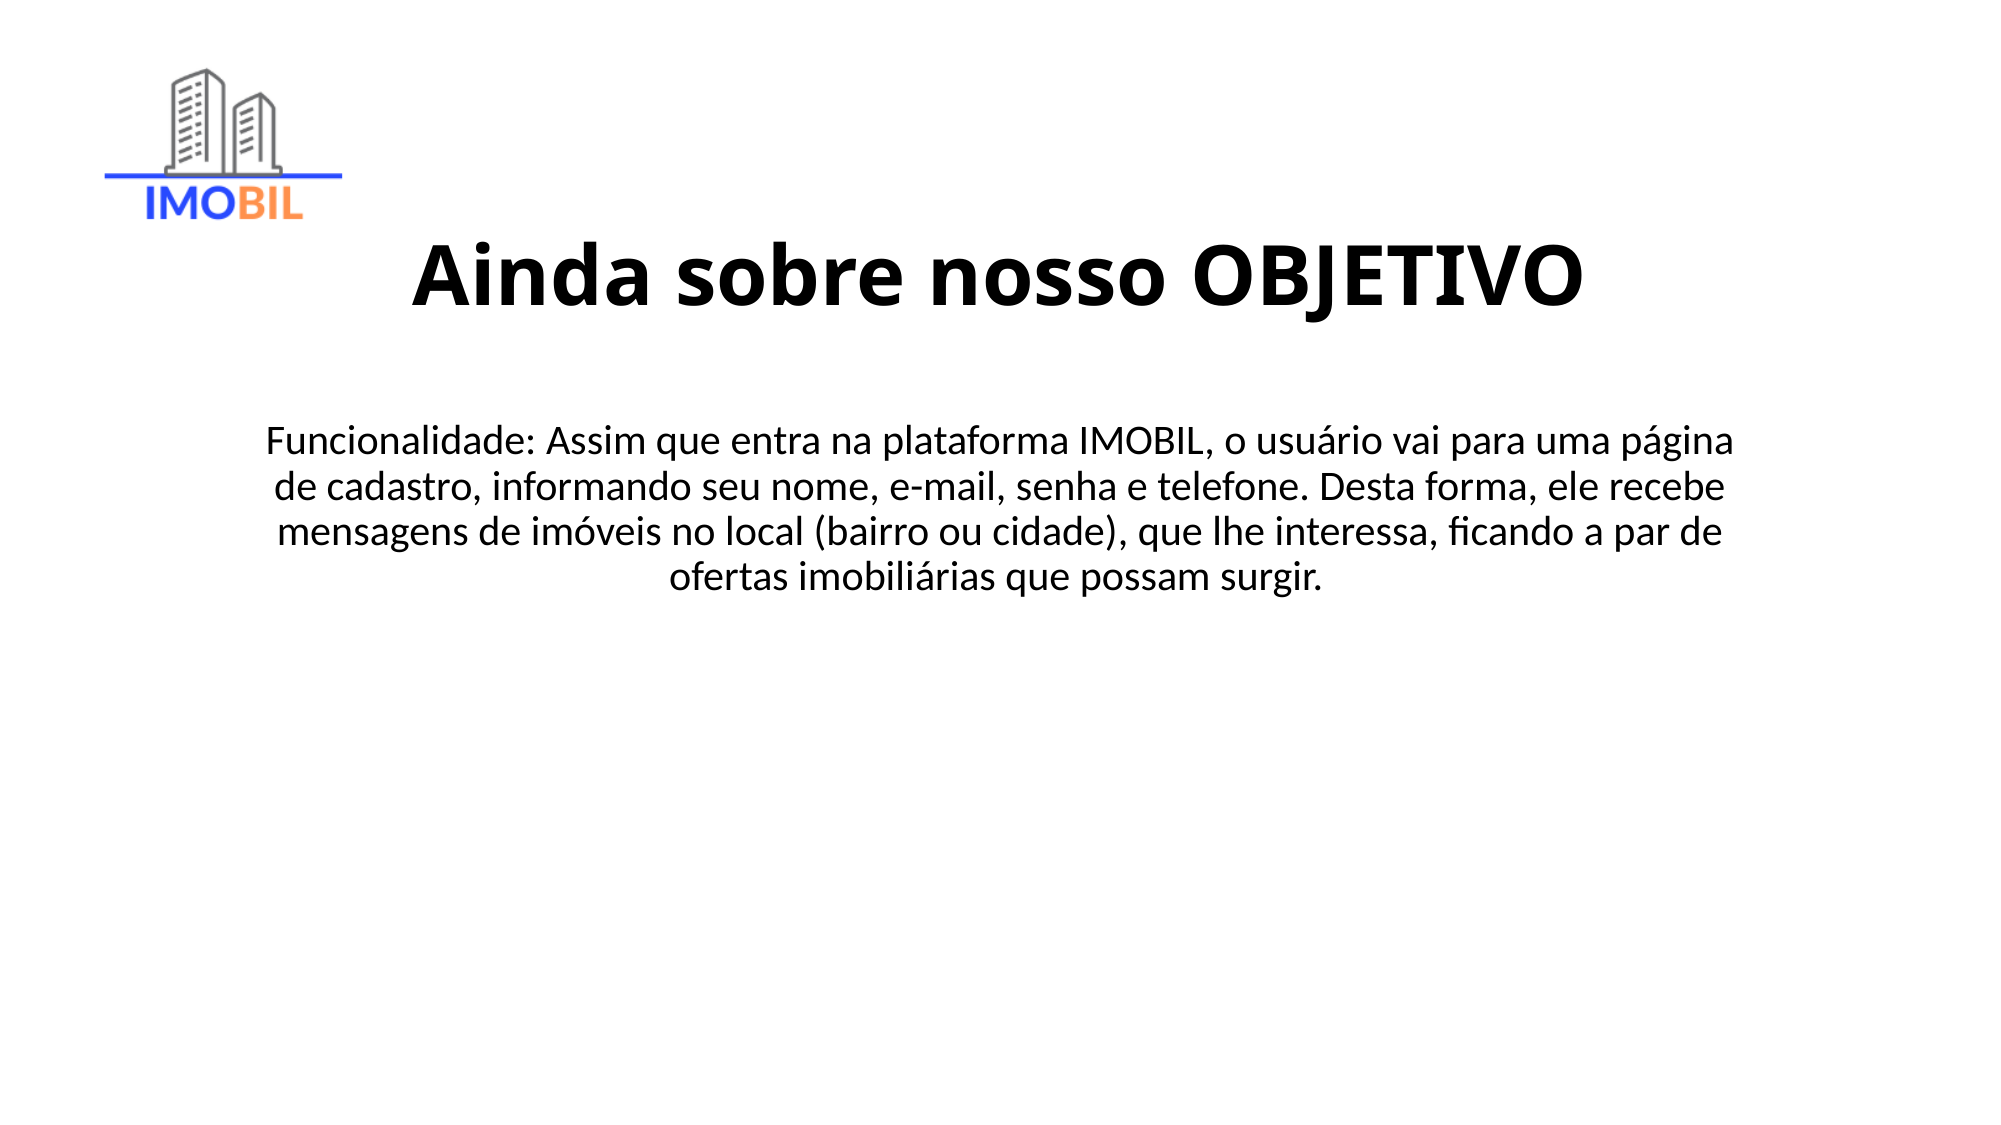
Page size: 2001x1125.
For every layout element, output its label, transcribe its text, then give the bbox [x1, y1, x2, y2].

picture [90, 37, 362, 265]
title Ainda sobre nosso OBJETIVO [249, 184, 1750, 332]
subtitle Funcionalidade: Assim que entra na plataforma IMOBIL, o usuário vai para uma página de cadastro, informando seu nome, e-mail, senha e telefone. Desta forma, ele recebe mensagens de imóveis no local (bairro ou cidade), que lhe interessa, ficando a par de ofertas imobiliárias que possam surgir. [249, 410, 1750, 639]
